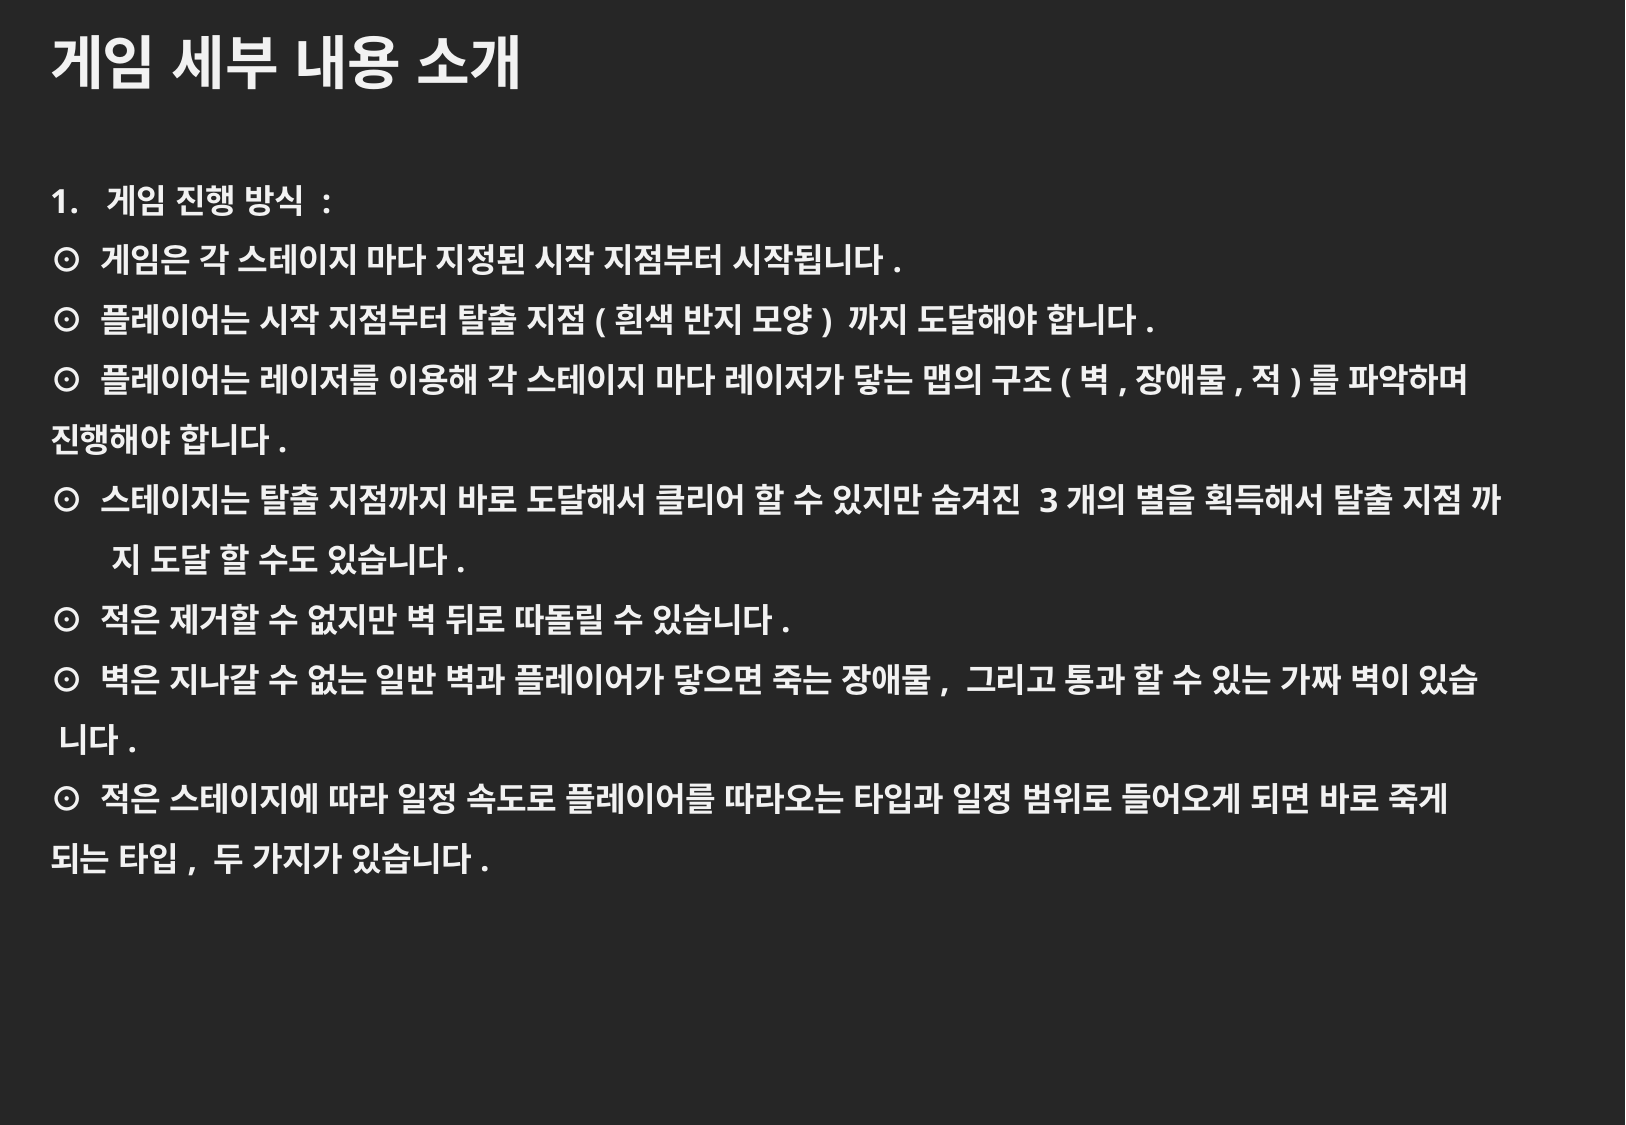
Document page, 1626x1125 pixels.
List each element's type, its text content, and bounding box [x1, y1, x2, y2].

text_box 게임 진행 방식 : ⊙ 게임은 각 스테이지 마다 지정된 시작 지점부터 시작됩니다. ⊙ 플레이어는 시작 지점부터 탈출 지점(흰색 반지 모양) 까지 도달해야 합니다. ⊙ 플레이어는 레이저를 이용해 각 스테이지 마다 레이저가 닿는 맵의 구조(벽,장애물,적)를 파악하며 진행해야 합니다. ⊙ 스테이지는 탈출 지점까지 바로 도달해서 클리어 할 수 있지만 숨겨진 3개의 별을 획득해서 탈출 지점 까 지 도달 할 수도 있습니다. ⊙ 적은 제거할 수 없지만 벽 뒤로 따돌릴 수 있습니다. ⊙ 벽은 지나갈 수 없는 일반 벽과 플레이어가 닿으면 죽는 장애물, 그리고 통과 할 수 있는 가짜 벽이 있습 니다. ⊙ 적은 스테이지에 따라 일정 속도로 플레이어를 따라오는 타입과 일정 범위로 들어오게 되면 바로 죽게 되는 타입, 두 가지가 있습니다. [35, 152, 1579, 1006]
text_box 게임 세부 내용 소개 [35, 40, 1226, 104]
